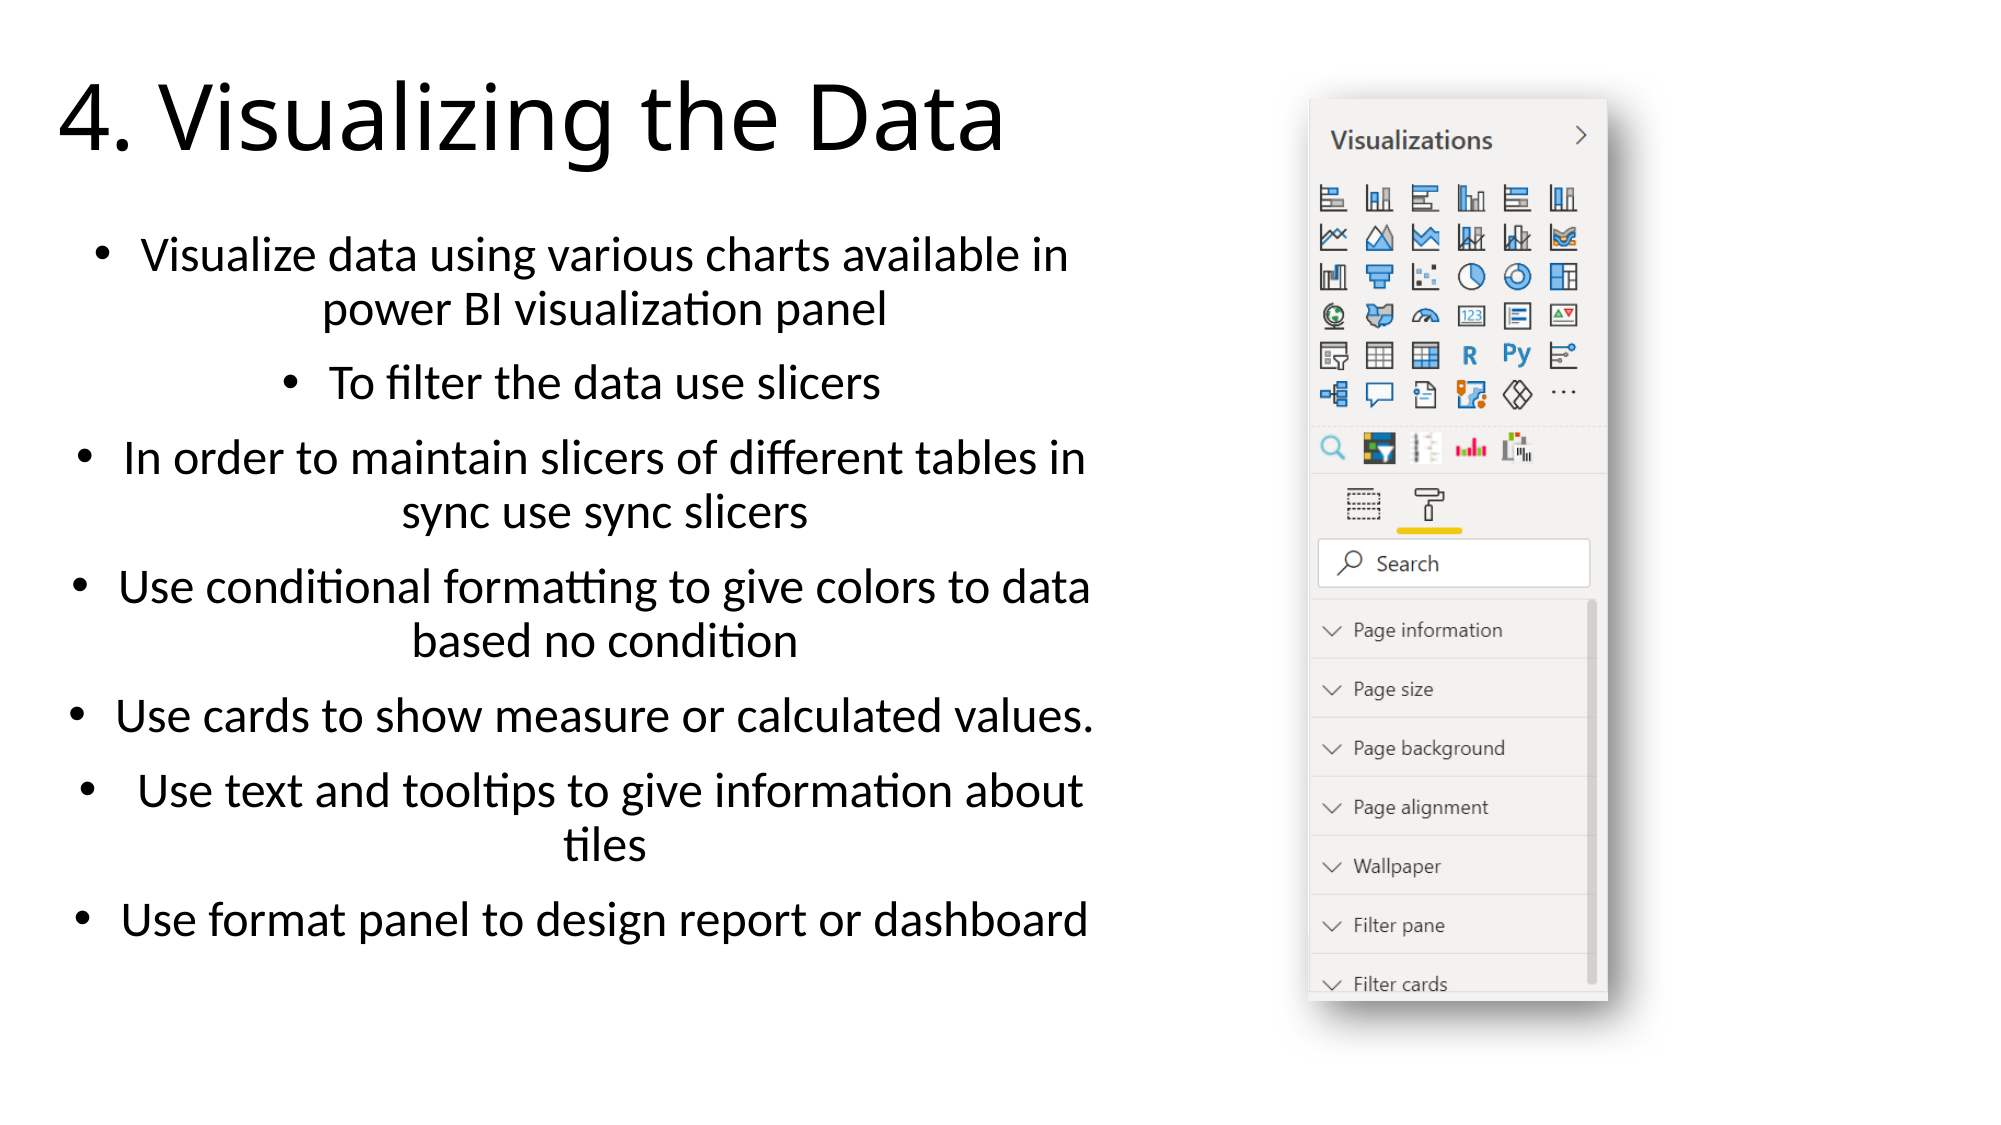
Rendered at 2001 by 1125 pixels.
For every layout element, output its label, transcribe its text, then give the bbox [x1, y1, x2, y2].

text_box 4. Visualizing the Data [41, 63, 1027, 167]
text_box Visualize data using various charts available in power BI visualization panel To filter the data use slicers In order to maintain slicers of different tables in sync use sync slicers Use conditional formatting to give colors to data based no condition Use cards to show measure or calculated values. Use text and tooltips to give information about tiles Use format panel to design report or dashboard [41, 220, 1123, 1061]
picture [1308, 99, 1608, 1001]
